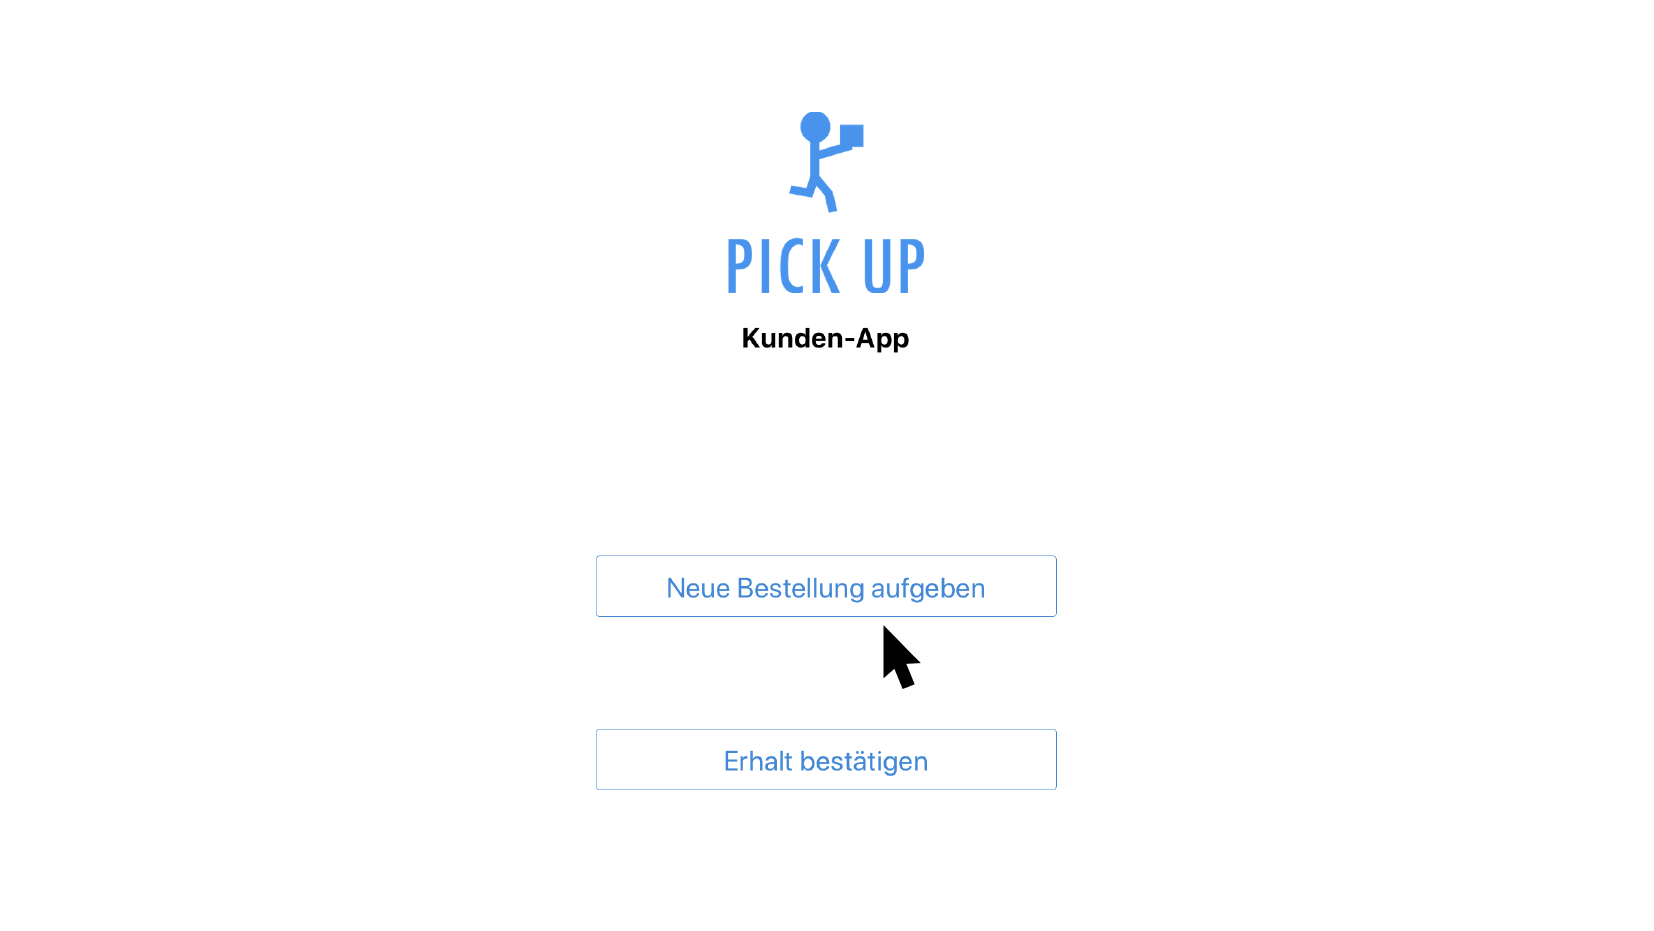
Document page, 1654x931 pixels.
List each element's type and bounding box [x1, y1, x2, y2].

picture [564, 0, 1088, 931]
